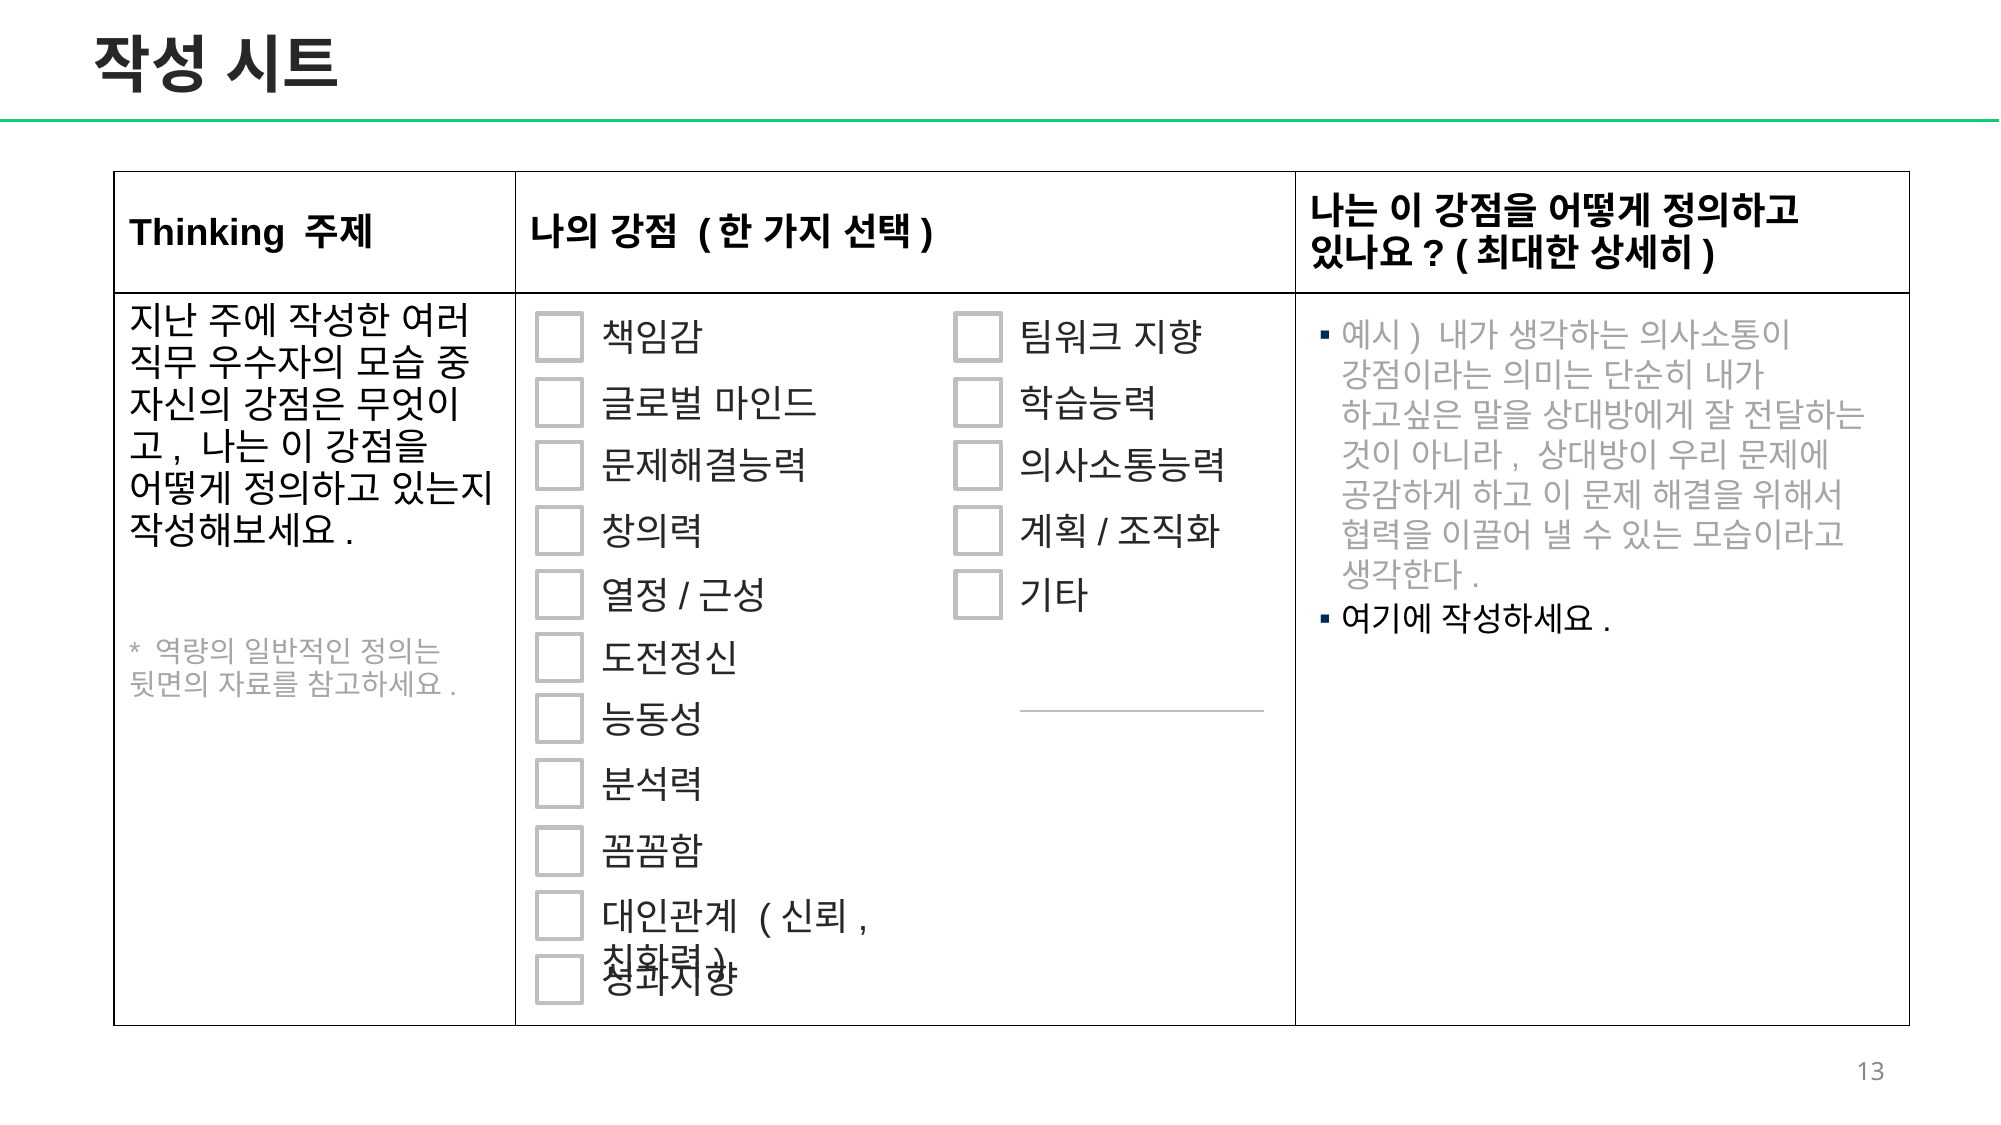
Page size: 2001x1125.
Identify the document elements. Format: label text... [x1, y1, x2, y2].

text_box [955, 507, 1002, 555]
text_box 예시) 내가 생각하는 의사소통이 강점이라는 의미는 단순히 내가 하고싶은 말을 상대방에게 잘 전달하는 것이 아니라, 상대방이 우리 문제에 공감하게 하고 이 문제 해결을 위해서 협력을 이끌어 낼 수 있는 모습이라고 생각한다. [1318, 314, 1886, 594]
text_box 분석력 [600, 761, 977, 807]
text_box 의사소통능력 [1019, 442, 1244, 488]
text_box 성과지향 [600, 956, 977, 1002]
text_box 창의력 [600, 508, 955, 554]
text_box [536, 955, 583, 1003]
text_box [955, 441, 1002, 489]
table_cell 지난 주에 작성한 여러 직무 우수자의 모습 중 자신의 강점은 무엇이고, 나는 이 강점을 어떻게 정의하고 있는지 작성해보세요. * 역량의 일반적인 정의는 뒷면의 자료를 참고하세요. [115, 294, 515, 1025]
text_box [955, 571, 1002, 619]
text_box [536, 507, 583, 555]
text_box 열정/근성 [600, 572, 955, 618]
text_box 작성 시트 [93, 25, 1910, 101]
text_box 여기에 작성하세요. [1318, 597, 1886, 638]
text_box [536, 827, 583, 875]
text_box 기타 [1019, 572, 1244, 618]
table_cell [1296, 294, 1909, 1025]
text_box [536, 694, 583, 742]
text_box 학습능력 [1019, 379, 1244, 426]
text_box 도전정신 [600, 634, 977, 680]
text_box [536, 891, 583, 939]
table_header 나는 이 강점을 어떻게 정의하고 있나요? (최대한 상세히) [1296, 172, 1909, 292]
text_box 책임감 [600, 314, 955, 360]
text_box [536, 379, 583, 427]
text_box [536, 313, 583, 361]
table_header 나의 강점 (한 가지 선택) [516, 172, 1295, 292]
slide_number 12 [1433, 1042, 1900, 1103]
text_box 계획/조직화 [1019, 508, 1244, 554]
text_box [536, 441, 583, 489]
text_box [536, 571, 583, 619]
text_box [536, 633, 583, 681]
text_box 꼼꼼함 [600, 828, 977, 874]
text_box 팀워크 지향 [1019, 314, 1244, 360]
text_box 대인관계 (신뢰, 친화력) [600, 892, 977, 956]
text_box [536, 760, 583, 808]
text_box [955, 379, 1002, 427]
text_box 능동성 [600, 695, 977, 741]
text_box [955, 313, 1002, 361]
text_box 문제해결능력 [600, 442, 955, 488]
text_box 글로벌 마인드 [600, 379, 955, 426]
table_cell [516, 294, 1295, 1025]
table_header Thinking 주제 [115, 172, 515, 292]
